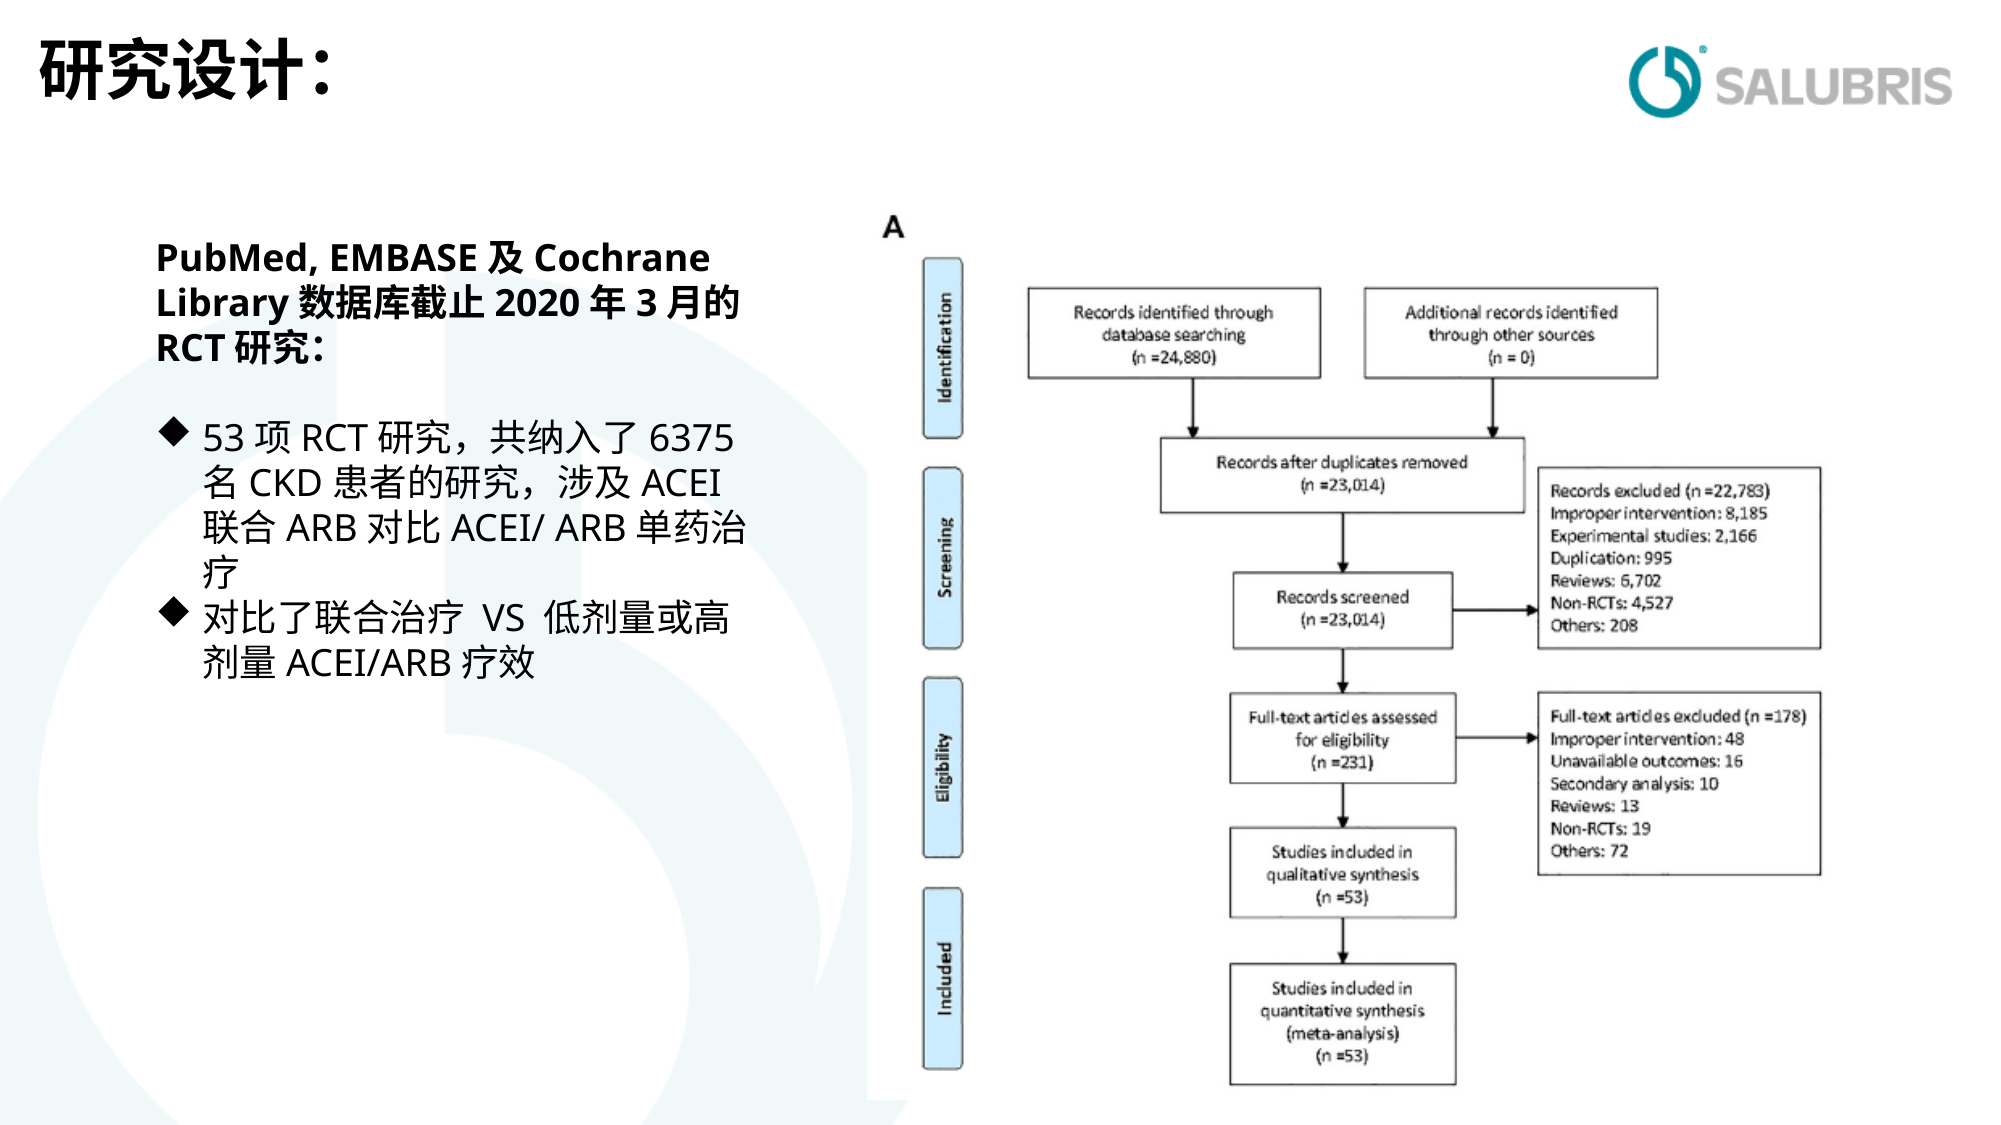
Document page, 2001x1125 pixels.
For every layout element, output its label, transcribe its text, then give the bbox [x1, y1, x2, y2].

text_box 研究设计： [23, 29, 1749, 247]
text_box PubMed, EMBASE及Cochrane Library数据库截止2020年3月的RCT研究： 53项RCT研究，共纳入了6375名CKD患者的研究，涉及ACEI联合ARB对比ACEI/ ARB单药治疗 对比了联合治疗 VS 低剂量或高剂量ACEI/ARB疗效 [140, 226, 782, 692]
picture [0, 0, 2001, 1125]
